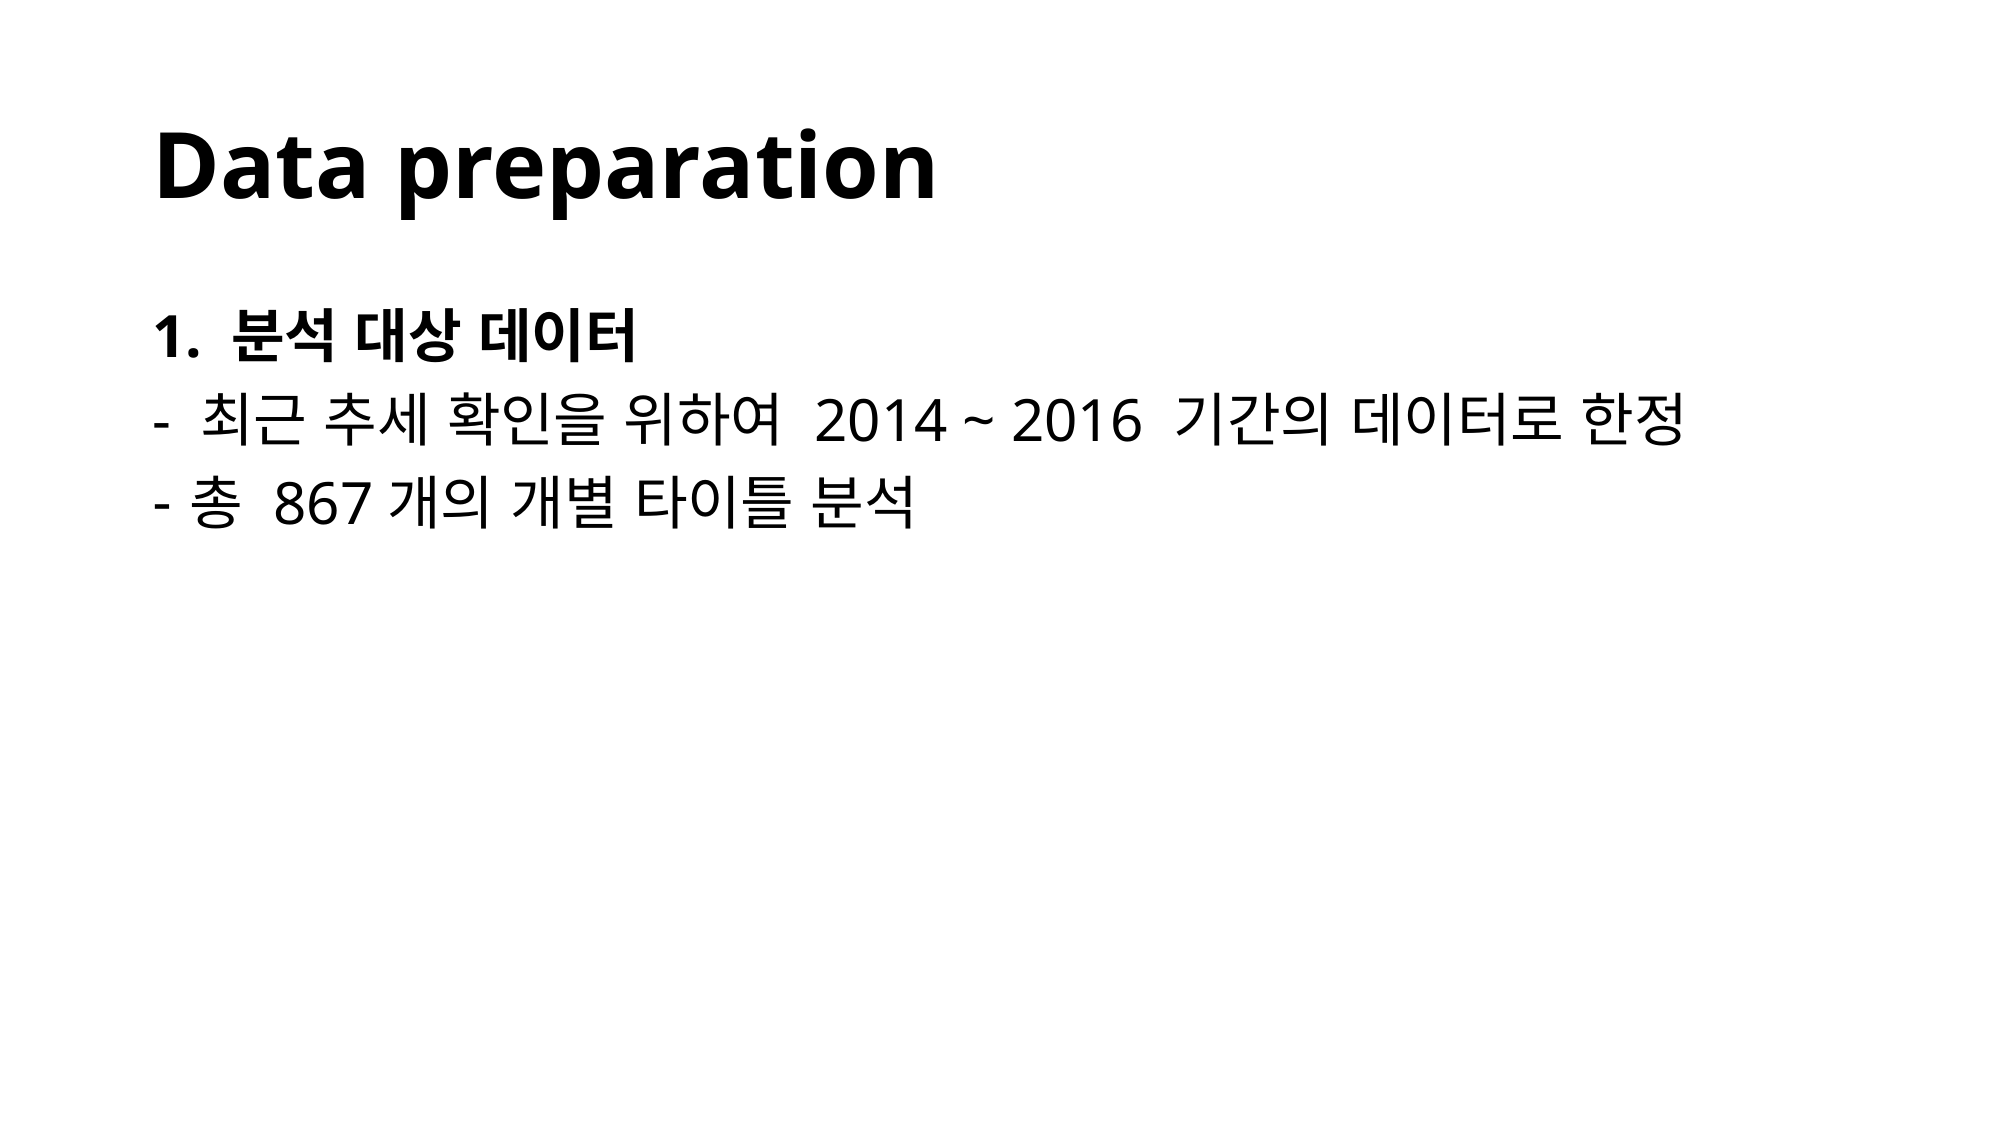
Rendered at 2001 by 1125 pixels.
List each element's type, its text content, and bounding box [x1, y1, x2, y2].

list 1. 분석 대상 데이터 - 최근 추세 확인을 위하여 2014 ~ 2016 기간의 데이터로 한정 총 867개의 개별 타이틀 분석 [137, 299, 1863, 1014]
title Data preparation [137, 59, 1863, 278]
